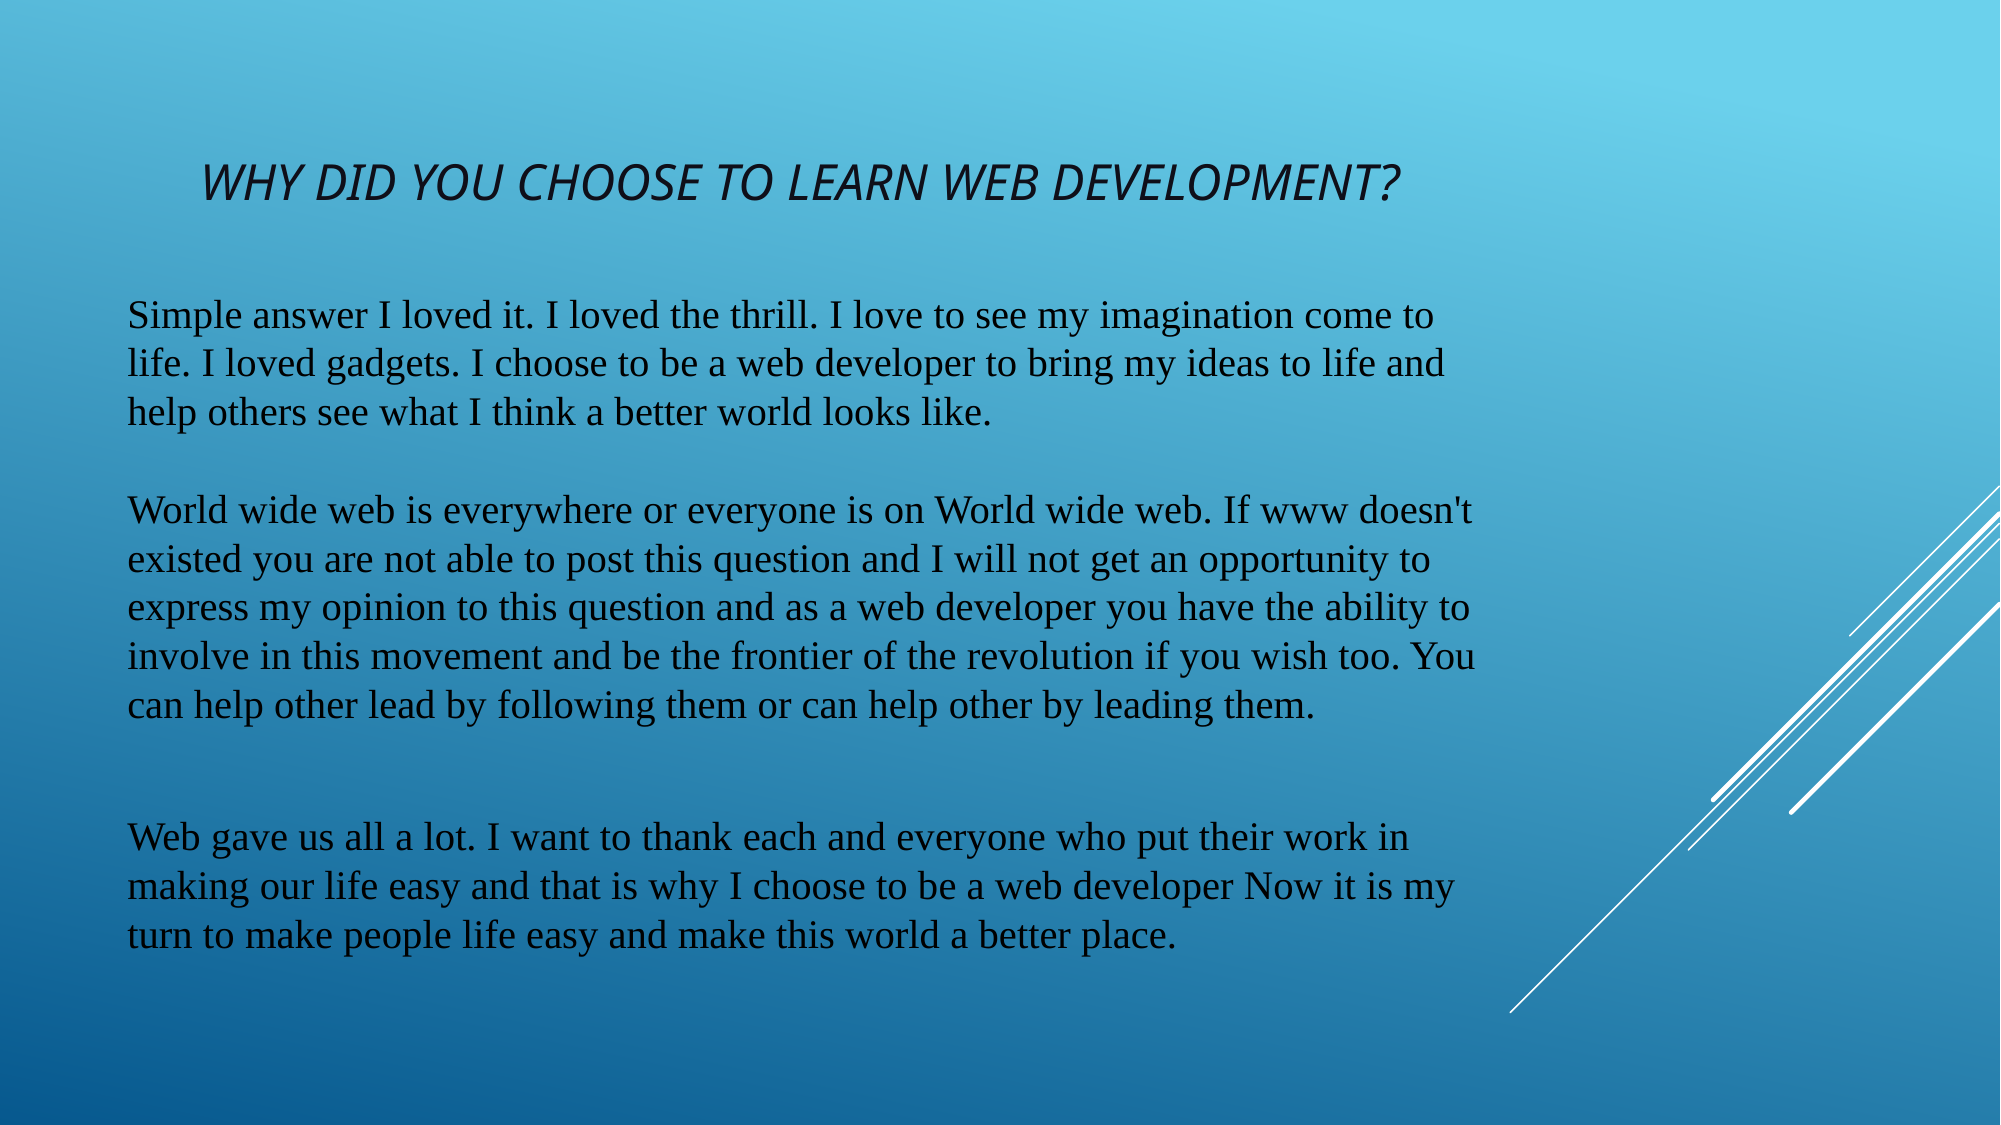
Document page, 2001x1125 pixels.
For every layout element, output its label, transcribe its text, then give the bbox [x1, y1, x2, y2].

title Simple answer I loved it. I loved the thrill. I love to see my imagination come to life. I loved gadgets. I choose to be a web developer to bring my ideas to life and help others see what I think a better world looks like. World wide web is everywhere or everyone is on World wide web. If www doesn't existed you are not able to post this question and I will not get an opportunity to express my opinion to this question and as a web developer you have the ability to involve in this movement and be the frontier of the revolution if you wish too. You can help other lead by following them or can help other by leading them. Web gave us all a lot. I want to thank each and everyone who put their work in making our life easy and that is why I choose to be a web developer Now it is my turn to make people life easy and make this world a better place. [112, 280, 1513, 984]
list Why did you choose to learn web development? [112, 112, 1513, 280]
